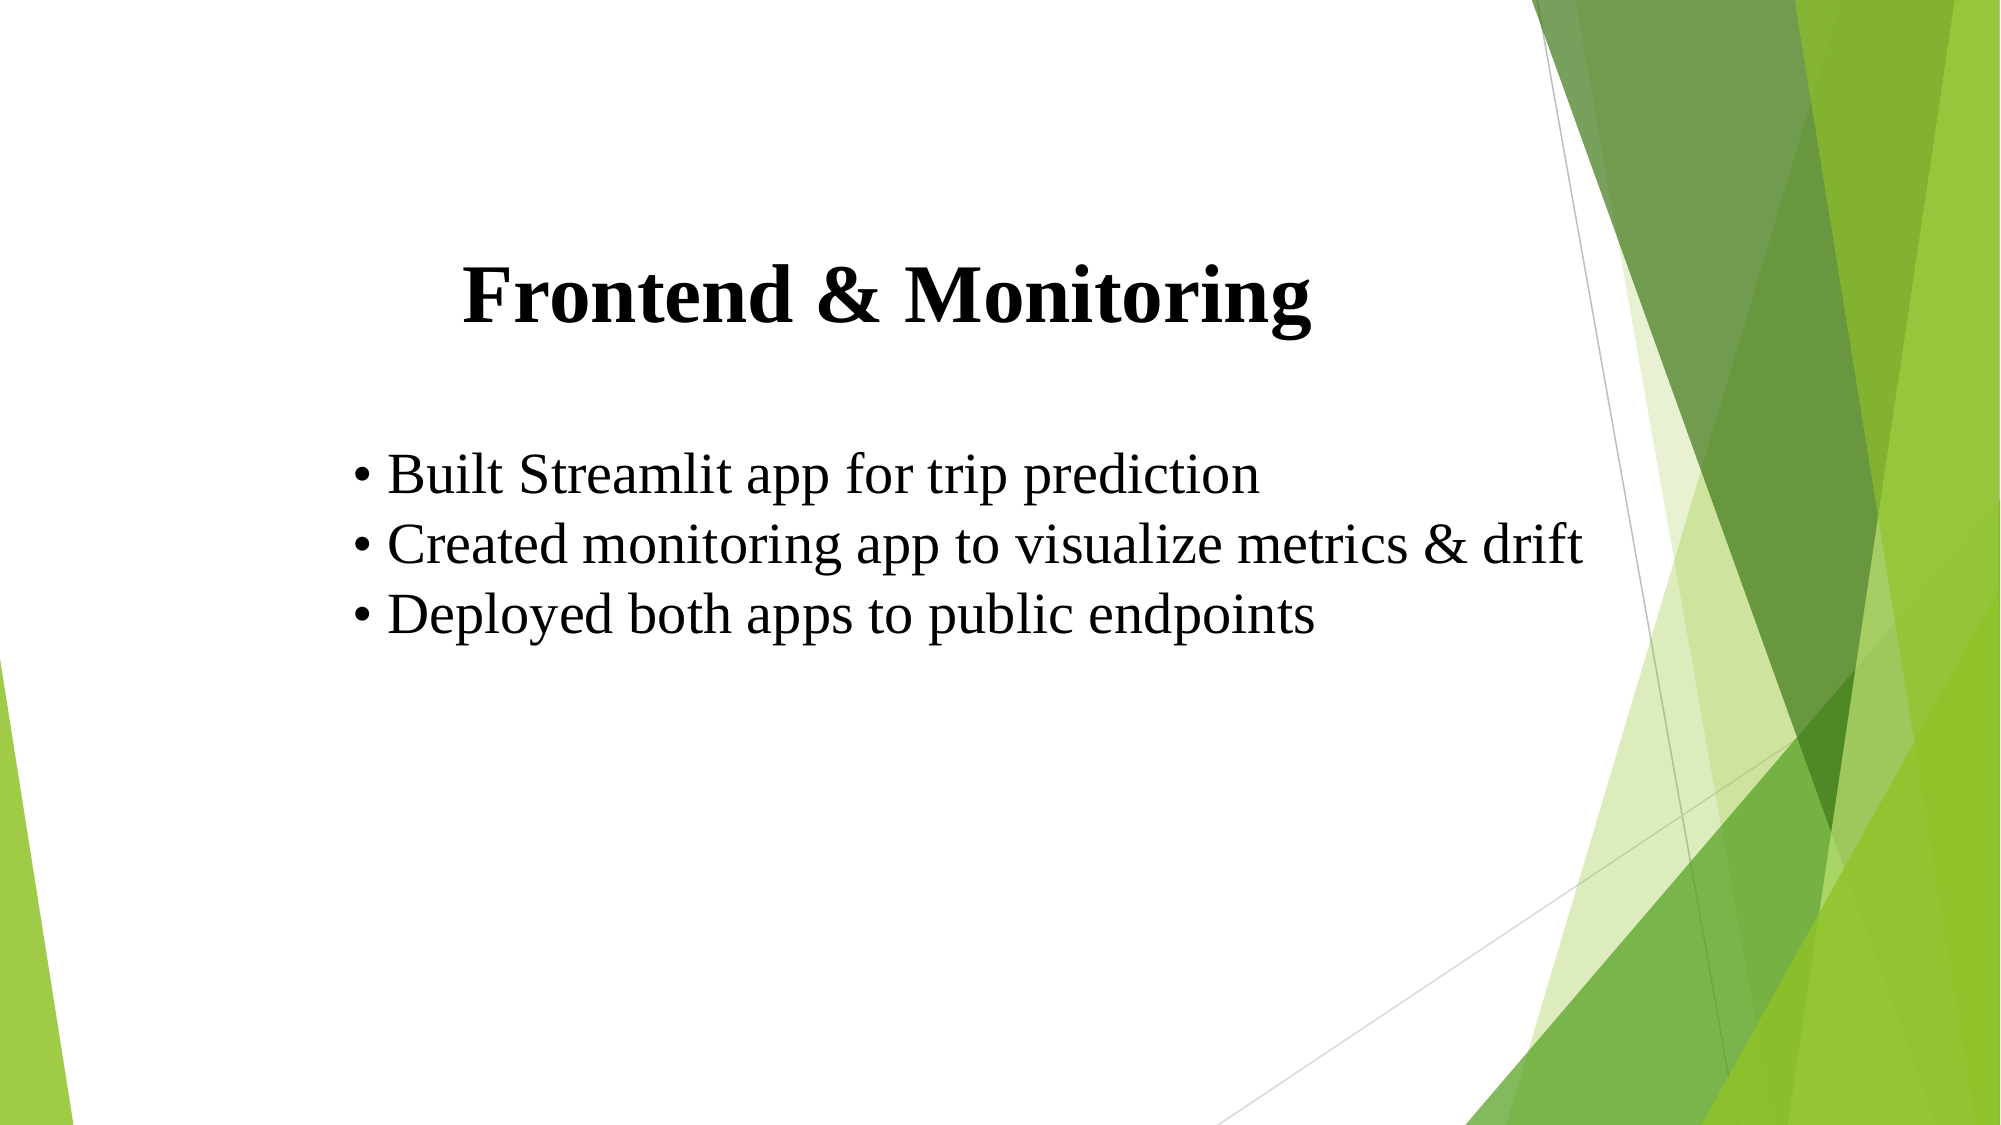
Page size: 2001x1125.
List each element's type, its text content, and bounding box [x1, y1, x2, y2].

text_box Frontend & Monitoring [447, 232, 1328, 348]
text_box • Built Streamlit app for trip prediction • Created monitoring app to visualize metrics & drift • Deployed both apps to public endpoints [337, 427, 1600, 723]
